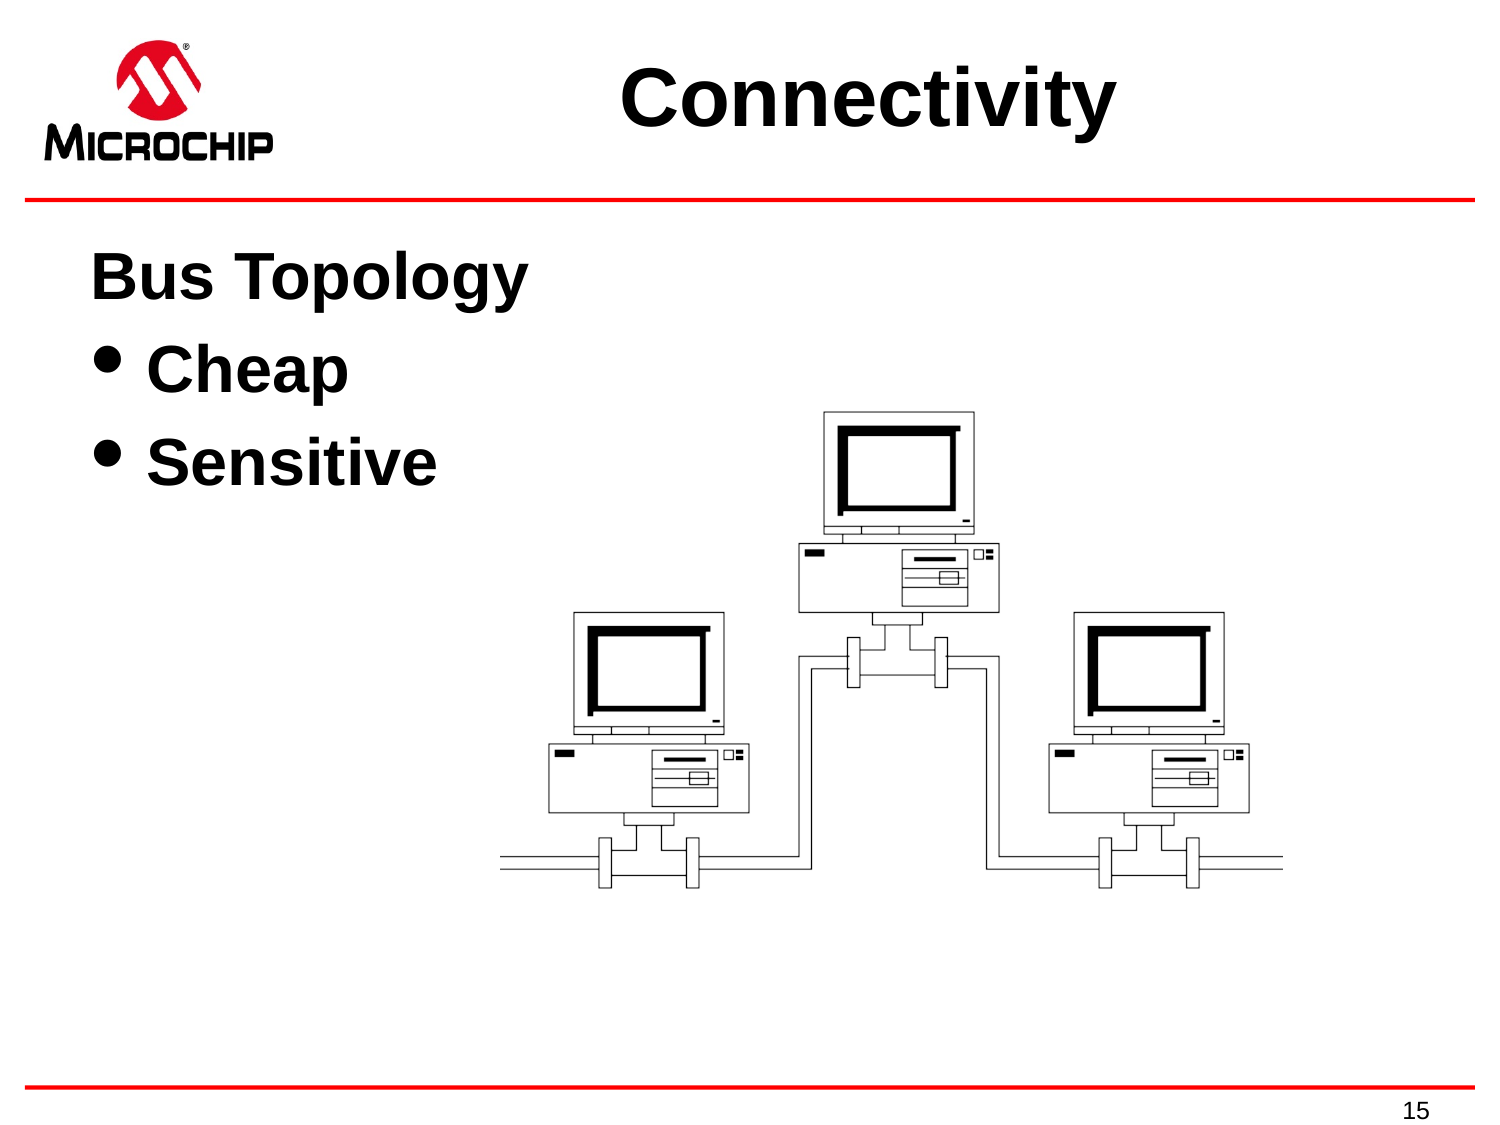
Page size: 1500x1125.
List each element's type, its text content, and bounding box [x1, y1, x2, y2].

picture [499, 399, 1284, 901]
picture [41, 38, 275, 163]
list Bus Topology Cheap Sensitive [75, 224, 1425, 968]
title Connectivity [312, 32, 1425, 175]
